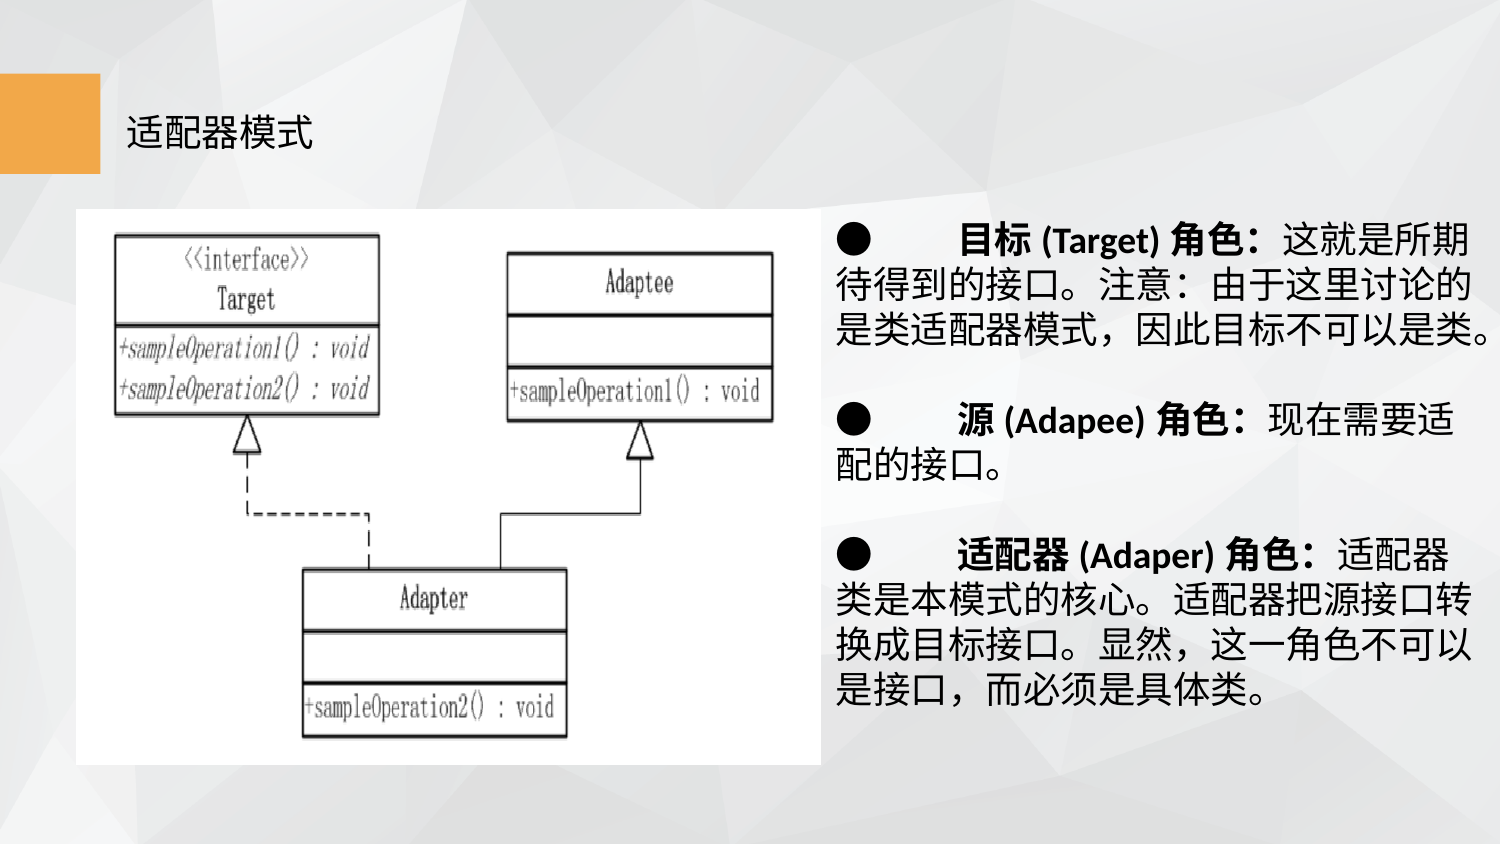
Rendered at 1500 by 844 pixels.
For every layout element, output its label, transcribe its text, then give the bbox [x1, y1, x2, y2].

text_box ● 目标(Target)角色：这就是所期待得到的接口。注意：由于这里讨论的是类适配器模式，因此目标不可以是类。 ● 源(Adapee)角色：现在需要适配的接口。 ● 适配器(Adaper)角色：适配器类是本模式的核心。适配器把源接口转换成目标接口。显然，这一角色不可以是接口，而必须是具体类。 [822, 209, 1500, 764]
picture [0, 0, 1500, 844]
text_box [0, 71, 102, 176]
text_box 适配器模式 [112, 101, 372, 162]
